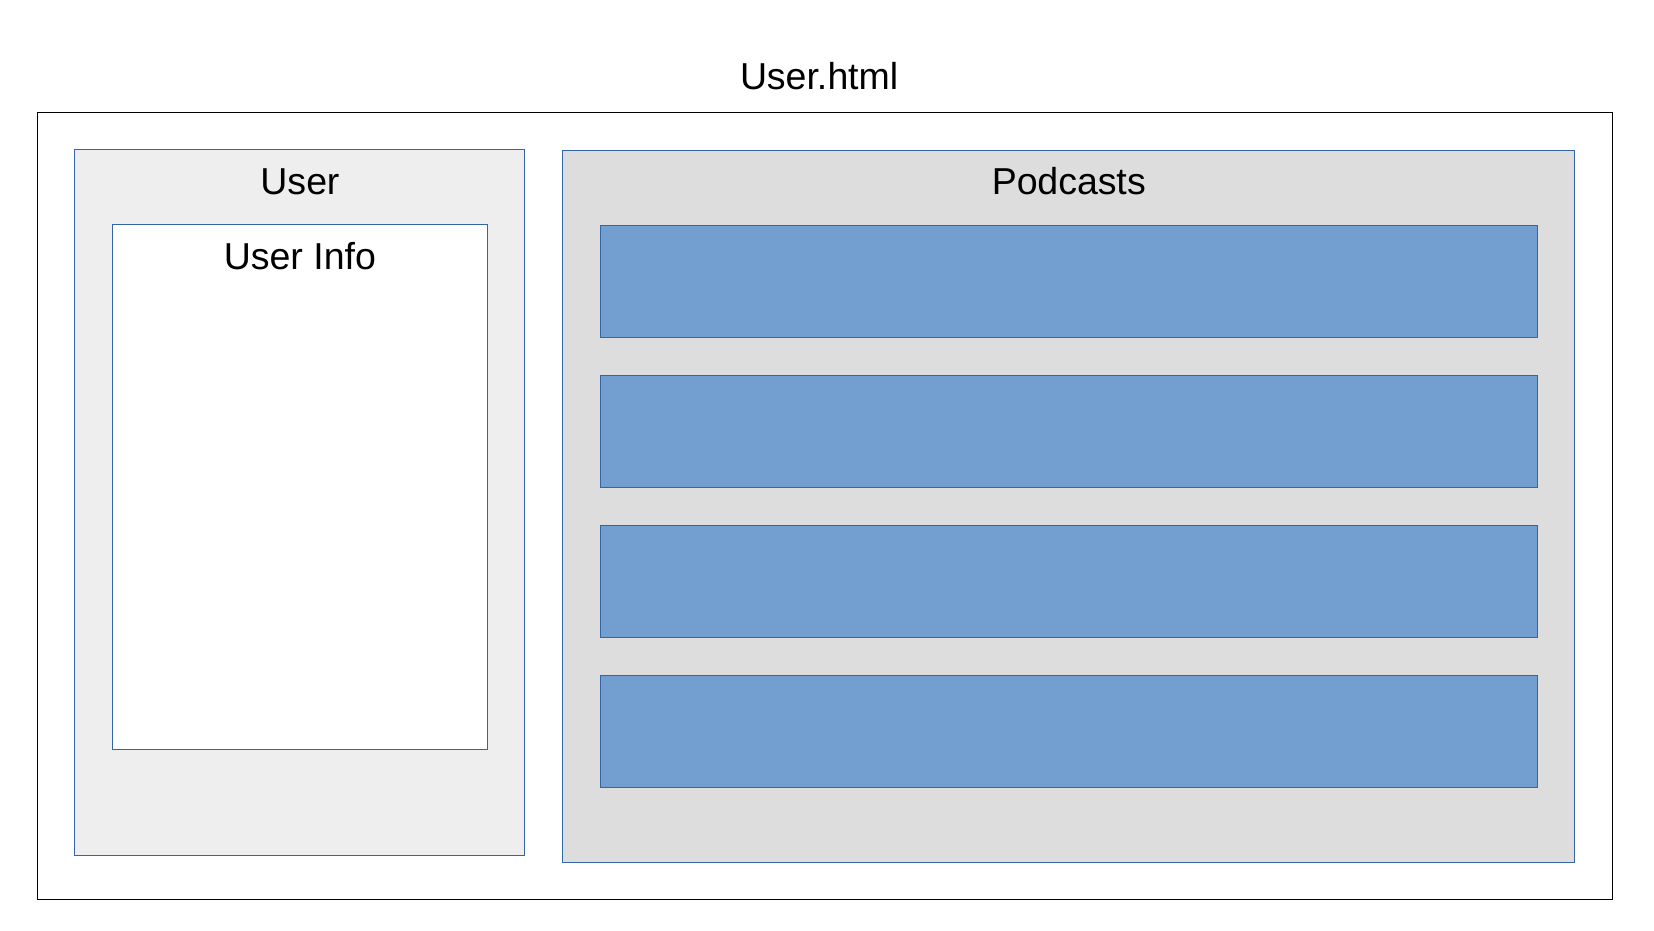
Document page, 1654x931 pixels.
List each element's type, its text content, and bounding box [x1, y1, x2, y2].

text_box [37, 112, 1613, 900]
text_box [600, 225, 1538, 338]
text_box [600, 675, 1538, 788]
text_box [600, 525, 1538, 638]
text_box User [74, 149, 525, 856]
text_box Podcasts [562, 150, 1575, 863]
title User.html [75, 37, 1564, 112]
text_box [600, 375, 1538, 488]
text_box User Info [112, 224, 488, 750]
